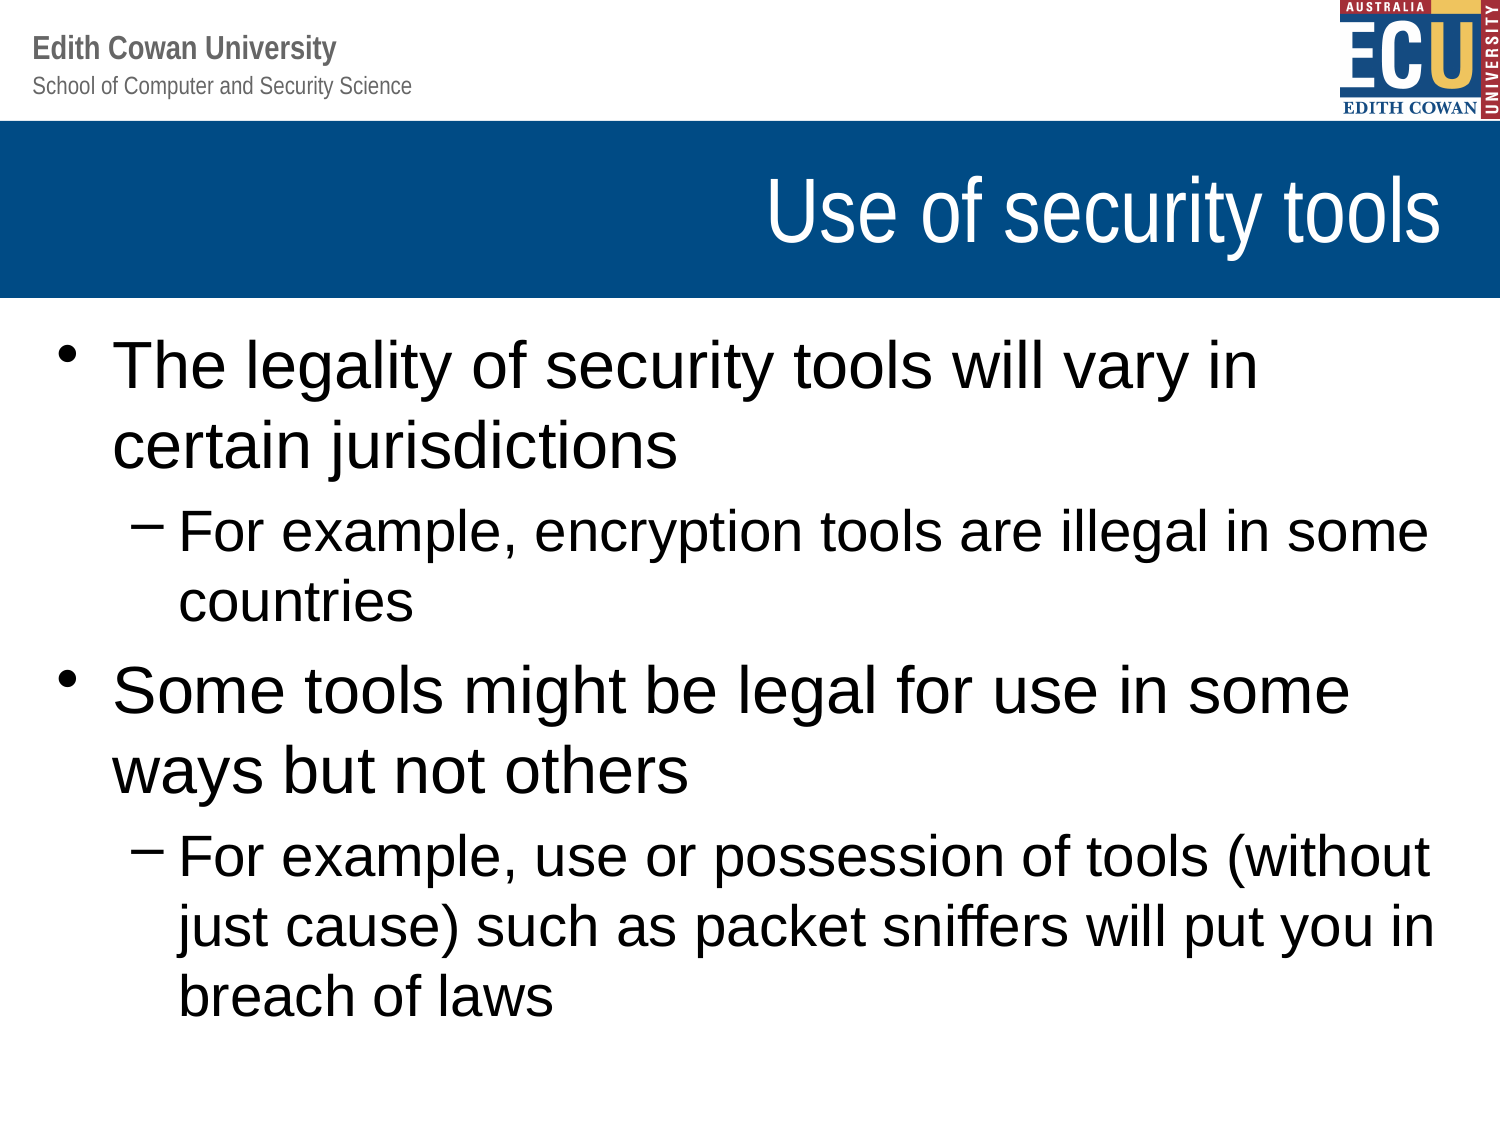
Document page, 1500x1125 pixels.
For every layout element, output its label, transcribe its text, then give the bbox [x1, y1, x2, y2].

title Use of security tools [40, 123, 1460, 289]
picture [1340, 0, 1500, 119]
list The legality of security tools will vary in certain jurisdictions For example, encryption tools are illegal in some countries Some tools might be legal for use in some ways but not others For example, use or possession of tools (without just cause) such as packet sniffers will put you in breach of laws [40, 314, 1460, 1083]
